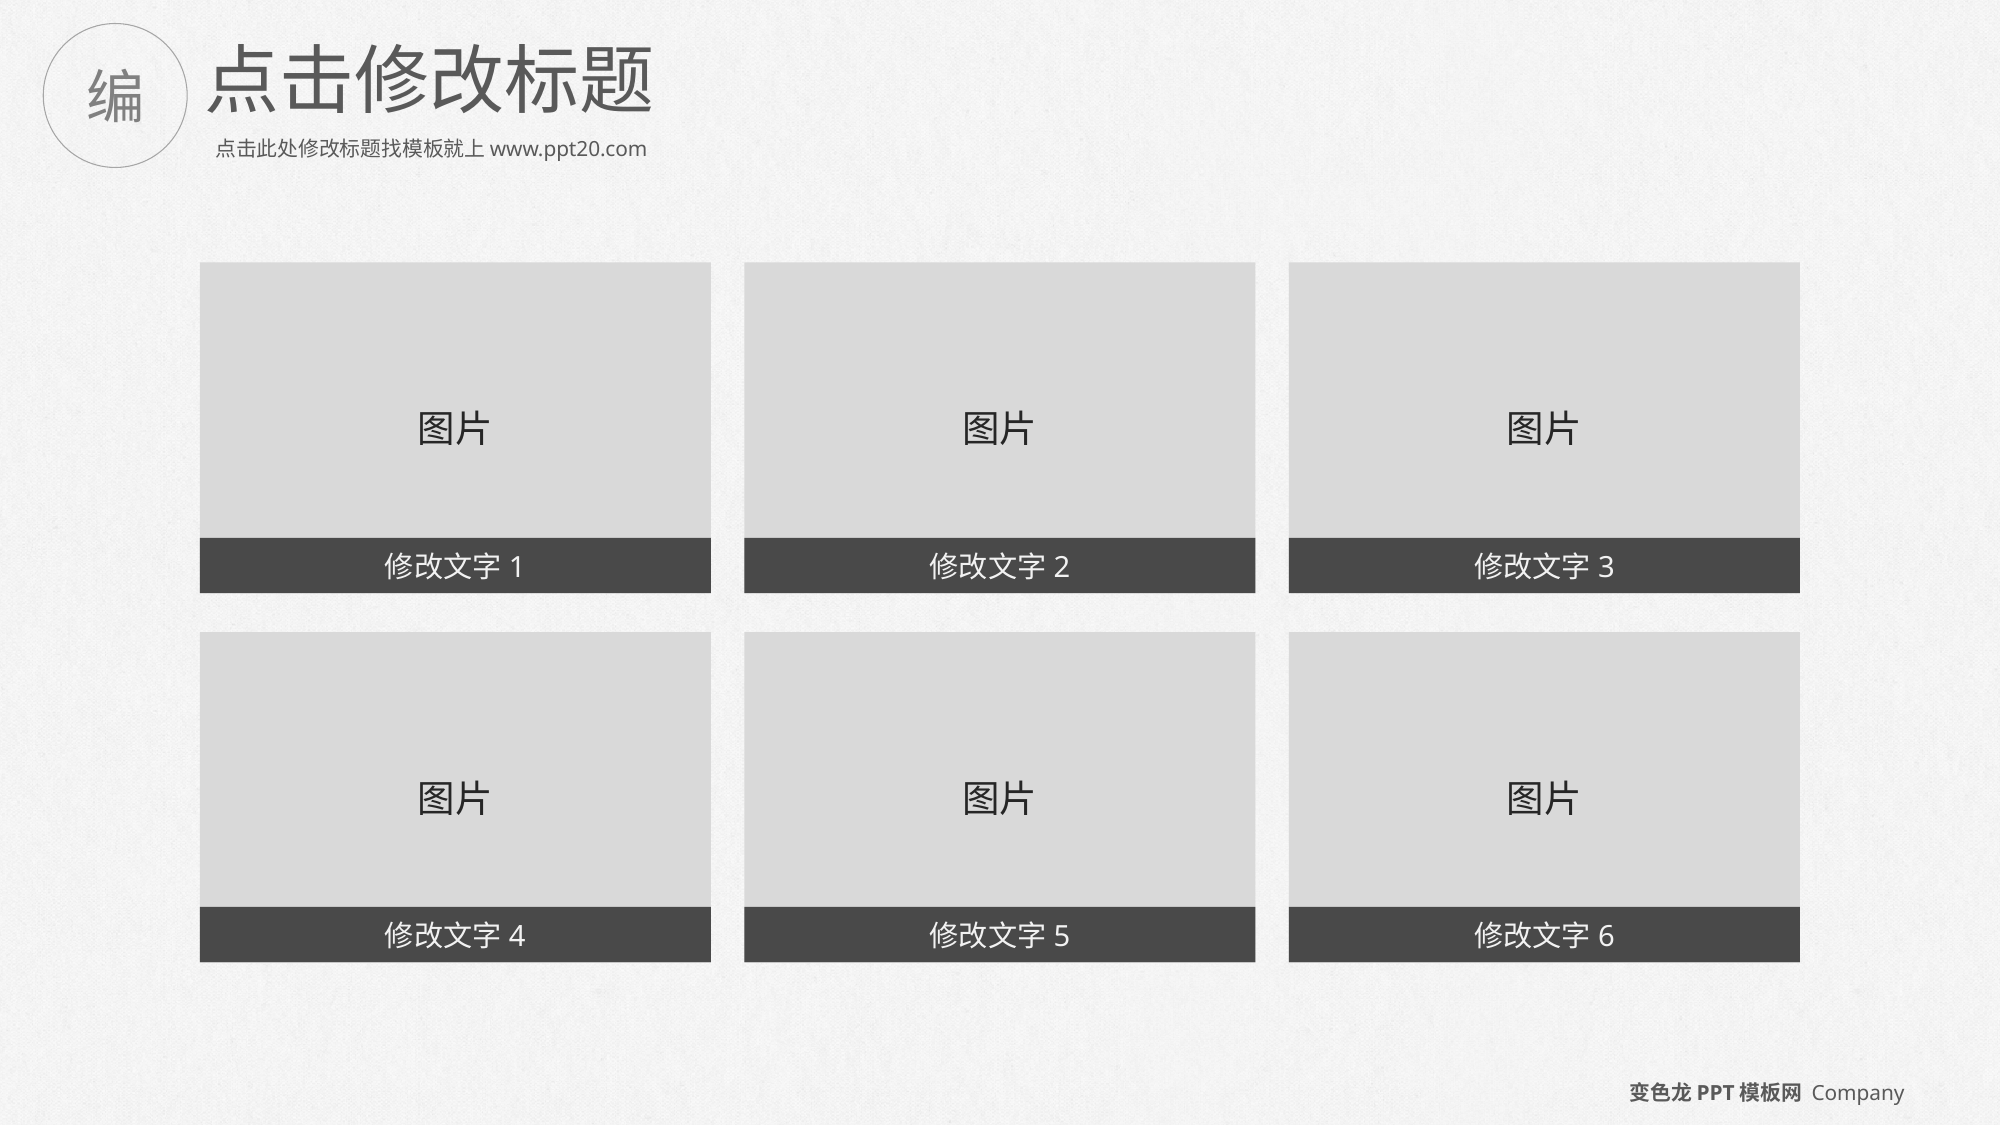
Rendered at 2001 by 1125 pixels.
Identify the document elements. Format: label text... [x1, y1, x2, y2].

text_box 点击修改标题 [189, 24, 670, 130]
text_box 修改文字3 [1288, 537, 1801, 594]
text_box CREATIVE & CONTENT [0, 0, 2000, 1125]
text_box 图片 [1288, 261, 1801, 537]
text_box 图片 [1288, 631, 1801, 906]
text_box 修改文字1 [199, 537, 712, 594]
text_box 修改文字2 [743, 537, 1256, 594]
text_box 修改文字5 [743, 906, 1256, 963]
text_box 编 [42, 22, 189, 169]
text_box 点击此处修改标题找模板就上www.ppt20.com [200, 128, 663, 169]
text_box 修改文字6 [1288, 906, 1801, 963]
text_box 图片 [199, 631, 712, 906]
text_box 图片 [743, 631, 1256, 906]
text_box 图片 [743, 261, 1256, 537]
text_box 图片 [199, 261, 712, 537]
text_box 修改文字4 [199, 906, 712, 963]
text_box 变色龙PPT模板网 Company [1614, 1071, 1920, 1112]
